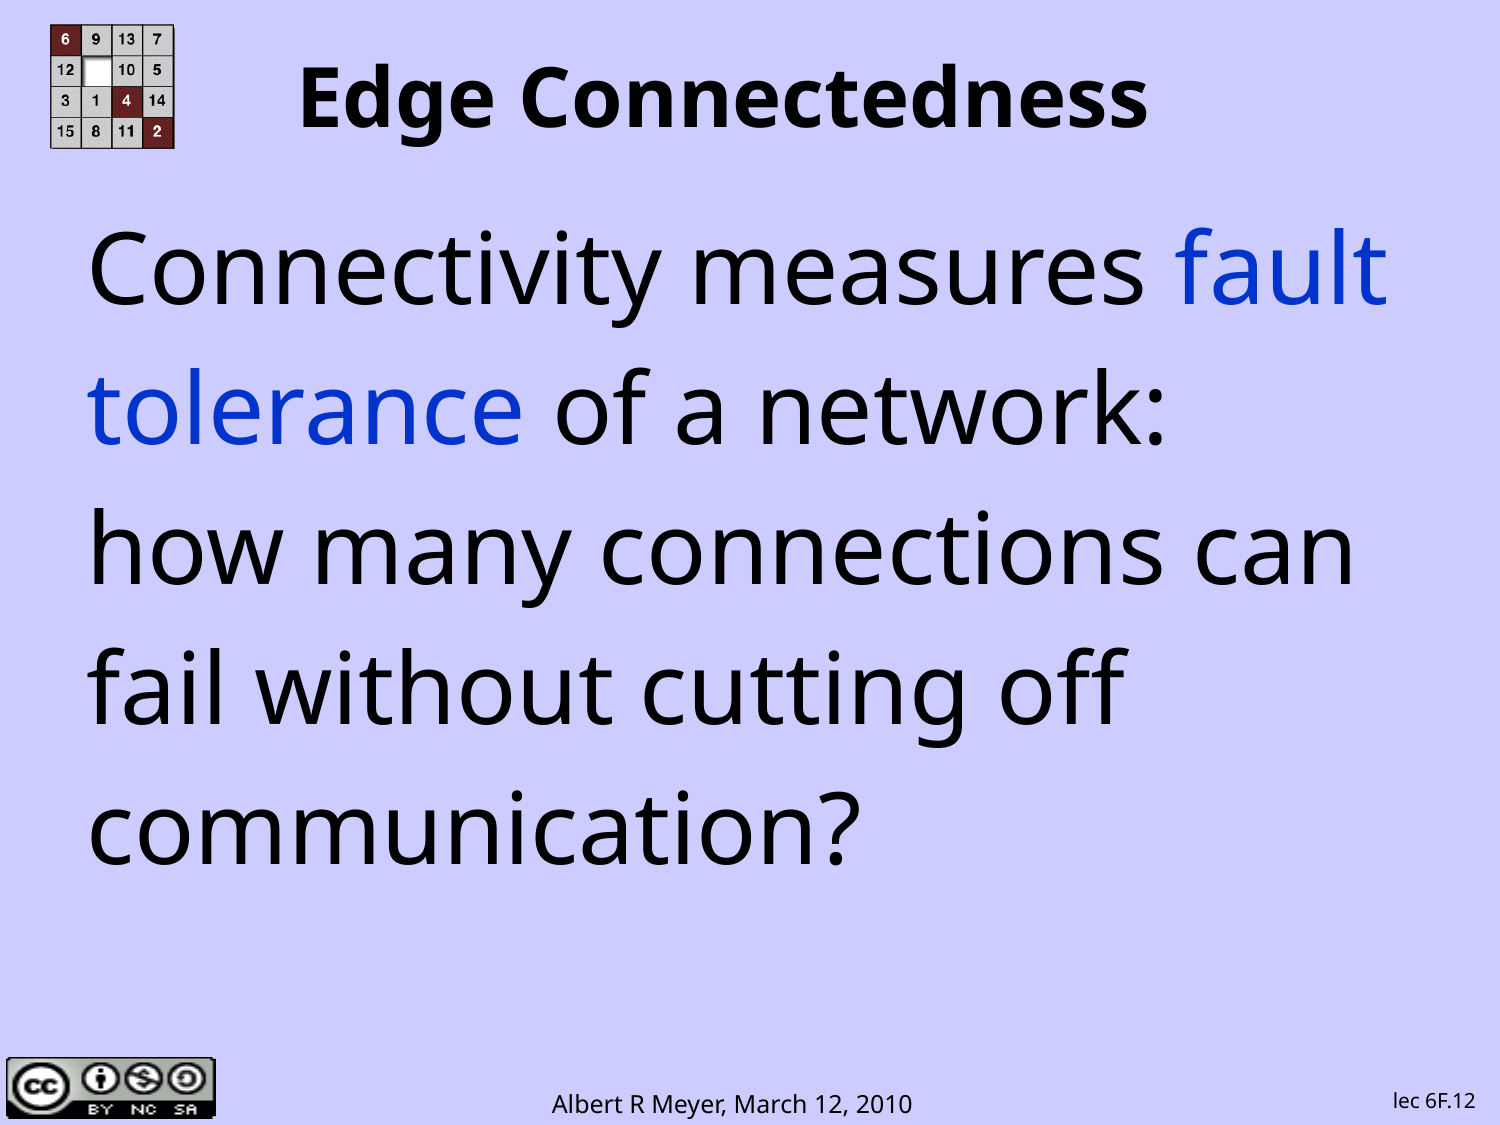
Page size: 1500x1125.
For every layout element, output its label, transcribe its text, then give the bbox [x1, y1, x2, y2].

slide_number lec 6F.12 [1247, 1079, 1491, 1121]
picture [6, 1057, 216, 1119]
picture [50, 24, 175, 149]
list Connectivity measures fault tolerance of a network: how many connections can fail without cutting off communication? [71, 197, 1442, 893]
title Edge Connectedness [237, 0, 1476, 188]
